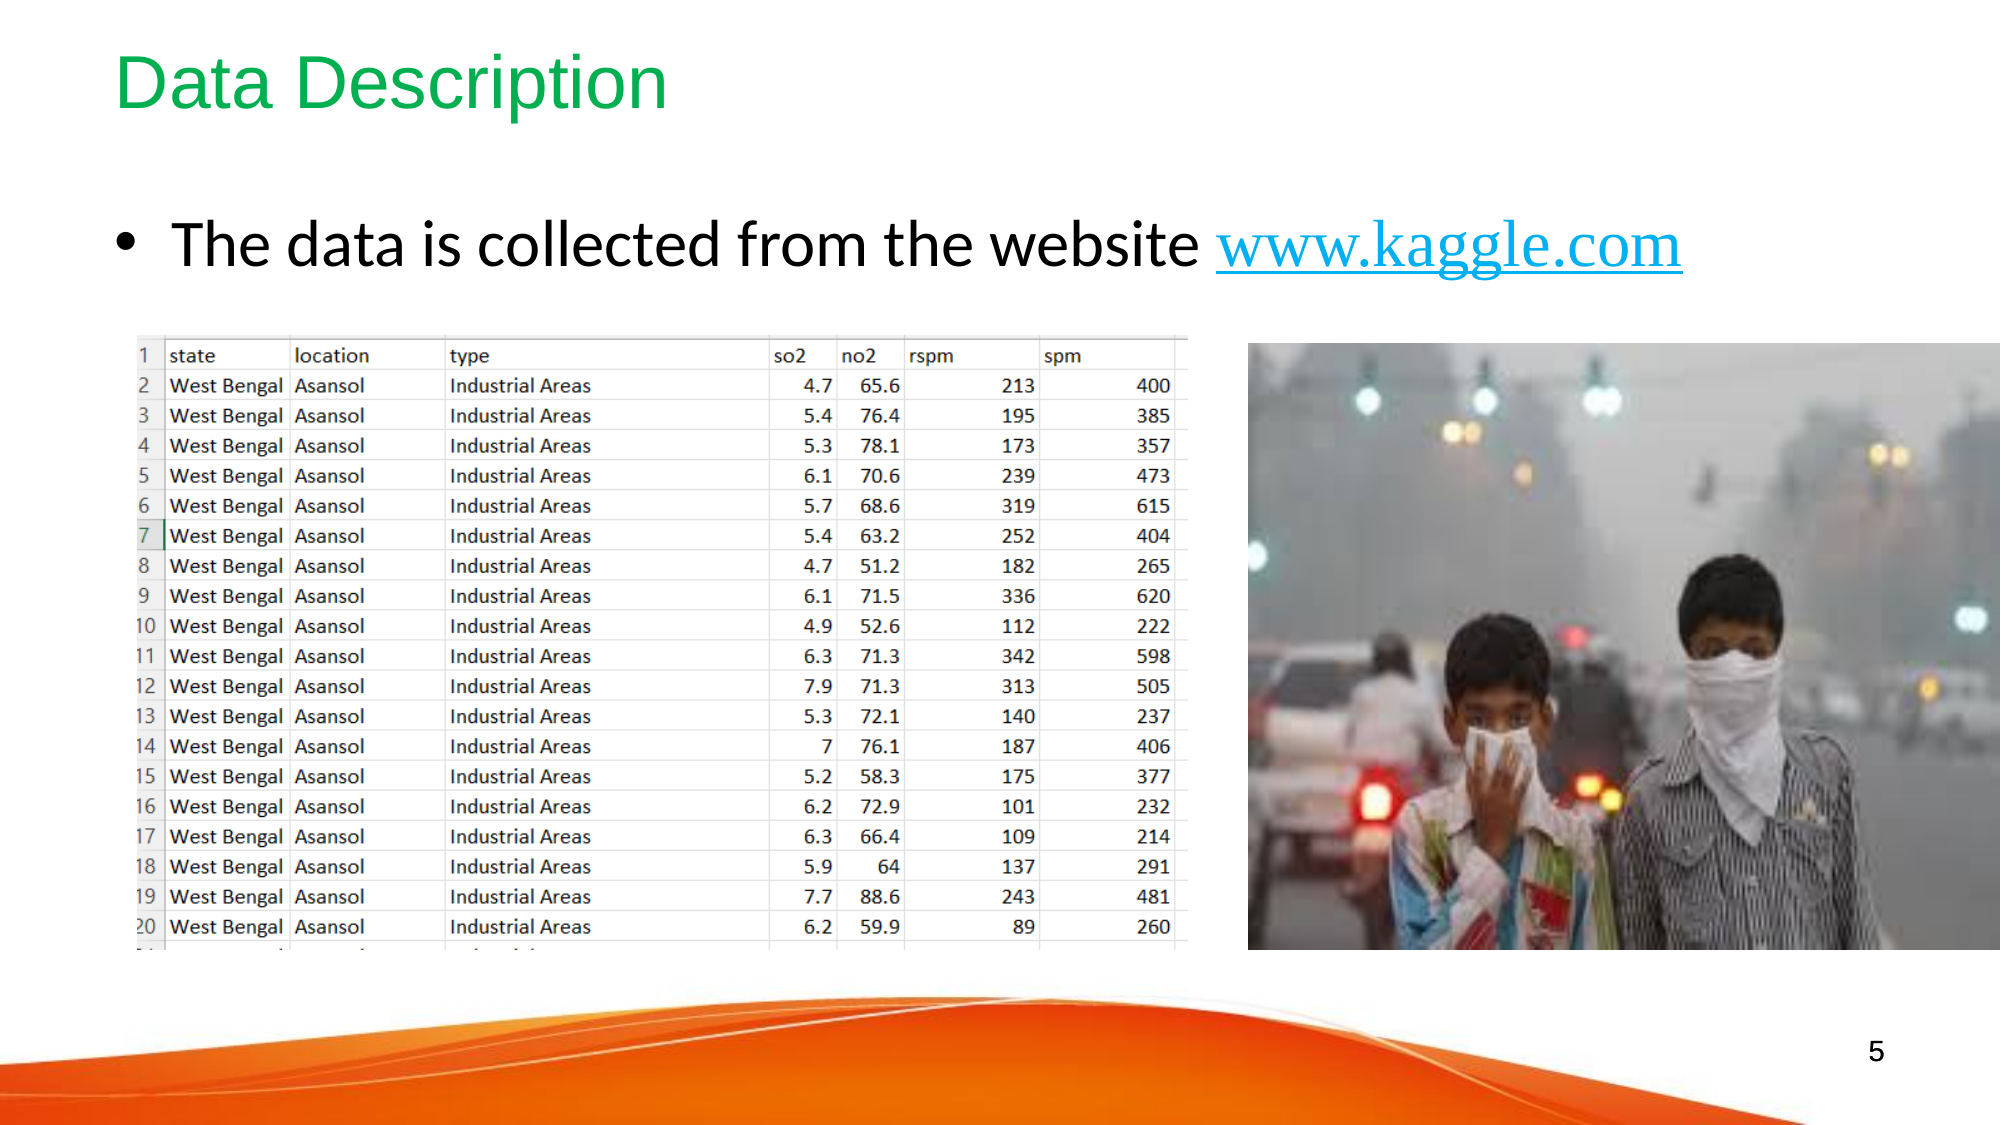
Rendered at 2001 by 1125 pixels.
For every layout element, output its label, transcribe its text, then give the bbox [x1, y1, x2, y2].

list The data is collected from the website www.kaggle.com [99, 192, 1900, 1006]
title Data Description [99, 31, 1900, 127]
text_box [683, 1024, 1317, 1103]
slide_number 5 [1433, 1024, 1900, 1103]
picture [0, 0, 2000, 1125]
